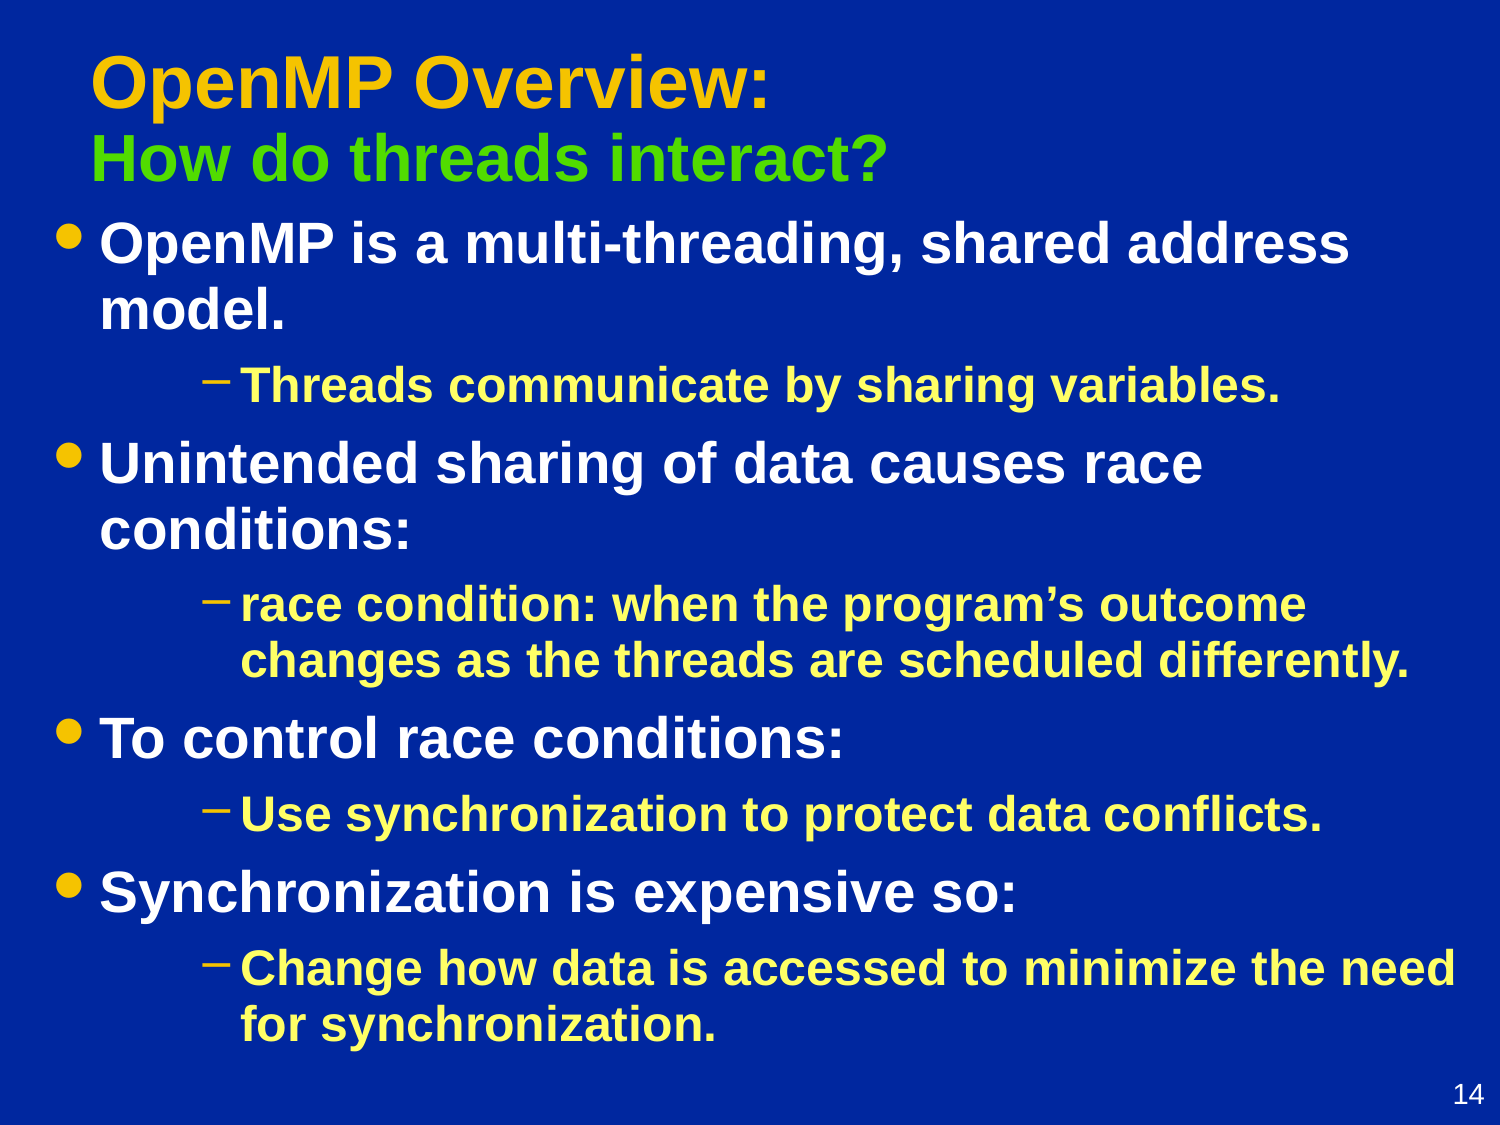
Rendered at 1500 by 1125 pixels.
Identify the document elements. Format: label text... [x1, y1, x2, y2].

list OpenMP is a multi-threading, shared address model. Threads communicate by sharing variables. Unintended sharing of data causes race conditions: race condition: when the program’s outcome changes as the threads are scheduled differently. To control race conditions: Use synchronization to protect data conflicts. Synchronization is expensive so: Change how data is accessed to minimize the need for synchronization. [37, 203, 1500, 1088]
slide_number 14 [1334, 1088, 1500, 1125]
title OpenMP Overview: How do threads interact? [75, 40, 1470, 200]
